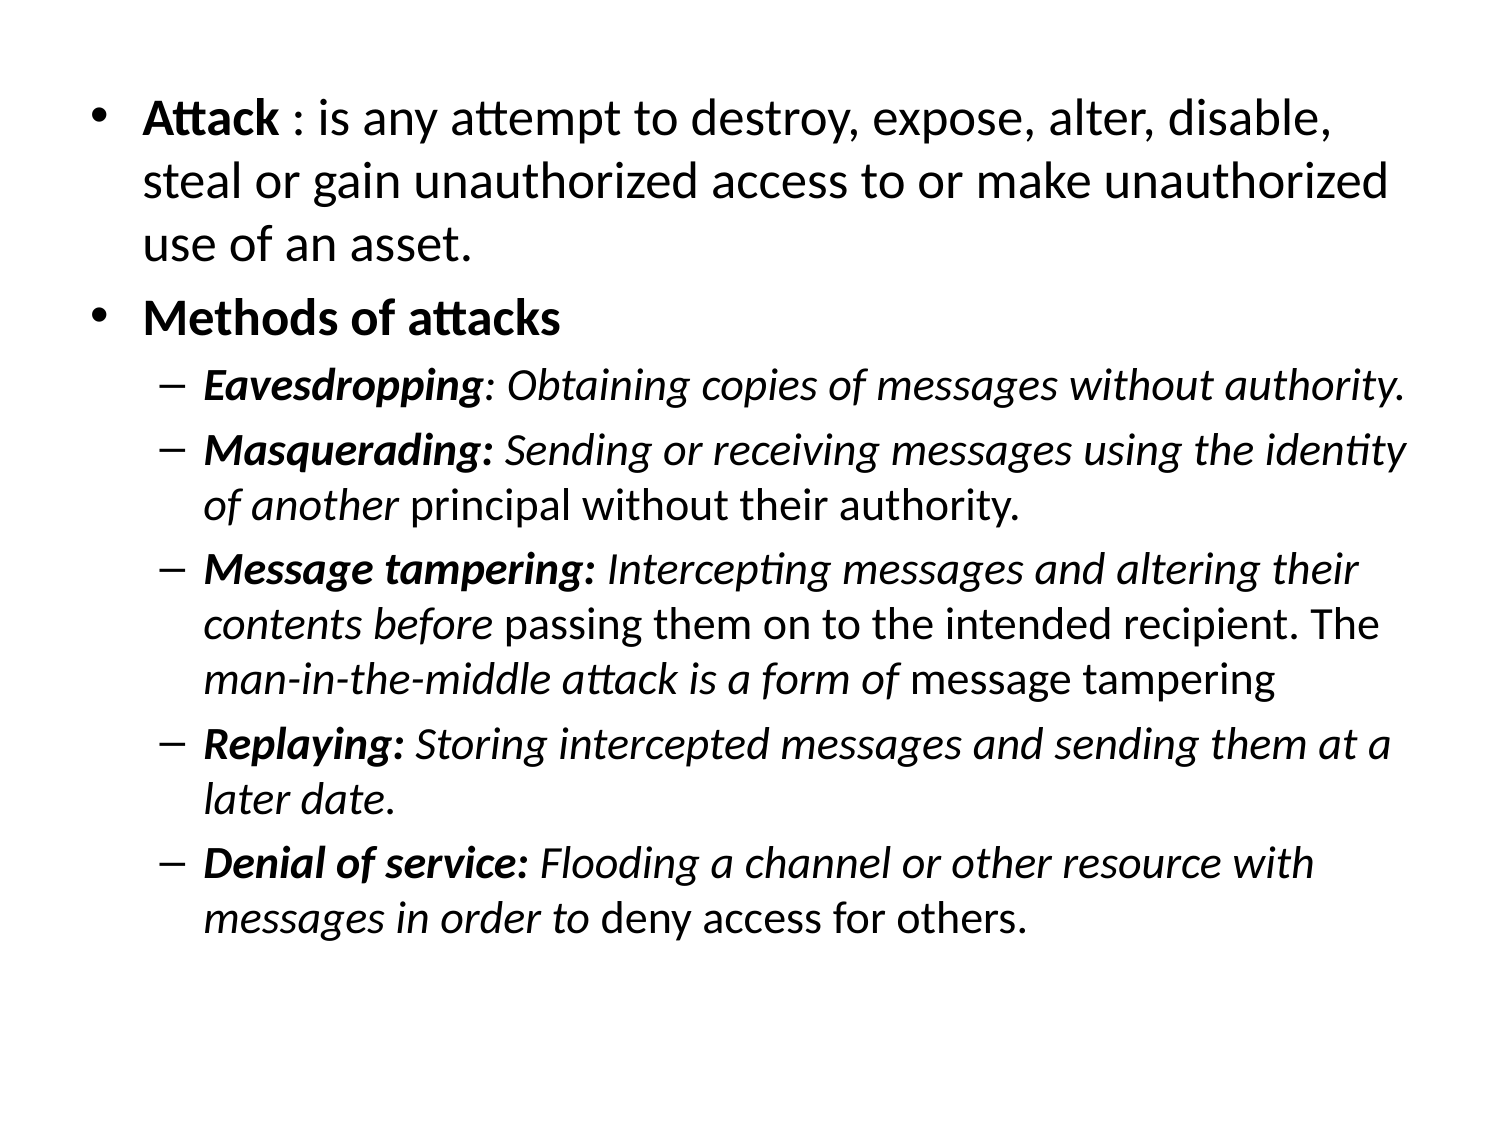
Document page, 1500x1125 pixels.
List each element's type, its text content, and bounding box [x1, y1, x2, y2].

list Attack : is any attempt to destroy, expose, alter, disable, steal or gain unauthorized access to or make unauthorized use of an asset. Methods of attacks Eavesdropping: Obtaining copies of messages without authority. Masquerading: Sending or receiving messages using the identity of another principal without their authority. Message tampering: Intercepting messages and altering their contents before passing them on to the intended recipient. The man-in-the-middle attack is a form of message tampering Replaying: Storing intercepted messages and sending them at a later date. Denial of service: Flooding a channel or other resource with messages in order to deny access for others. [75, 75, 1425, 1005]
